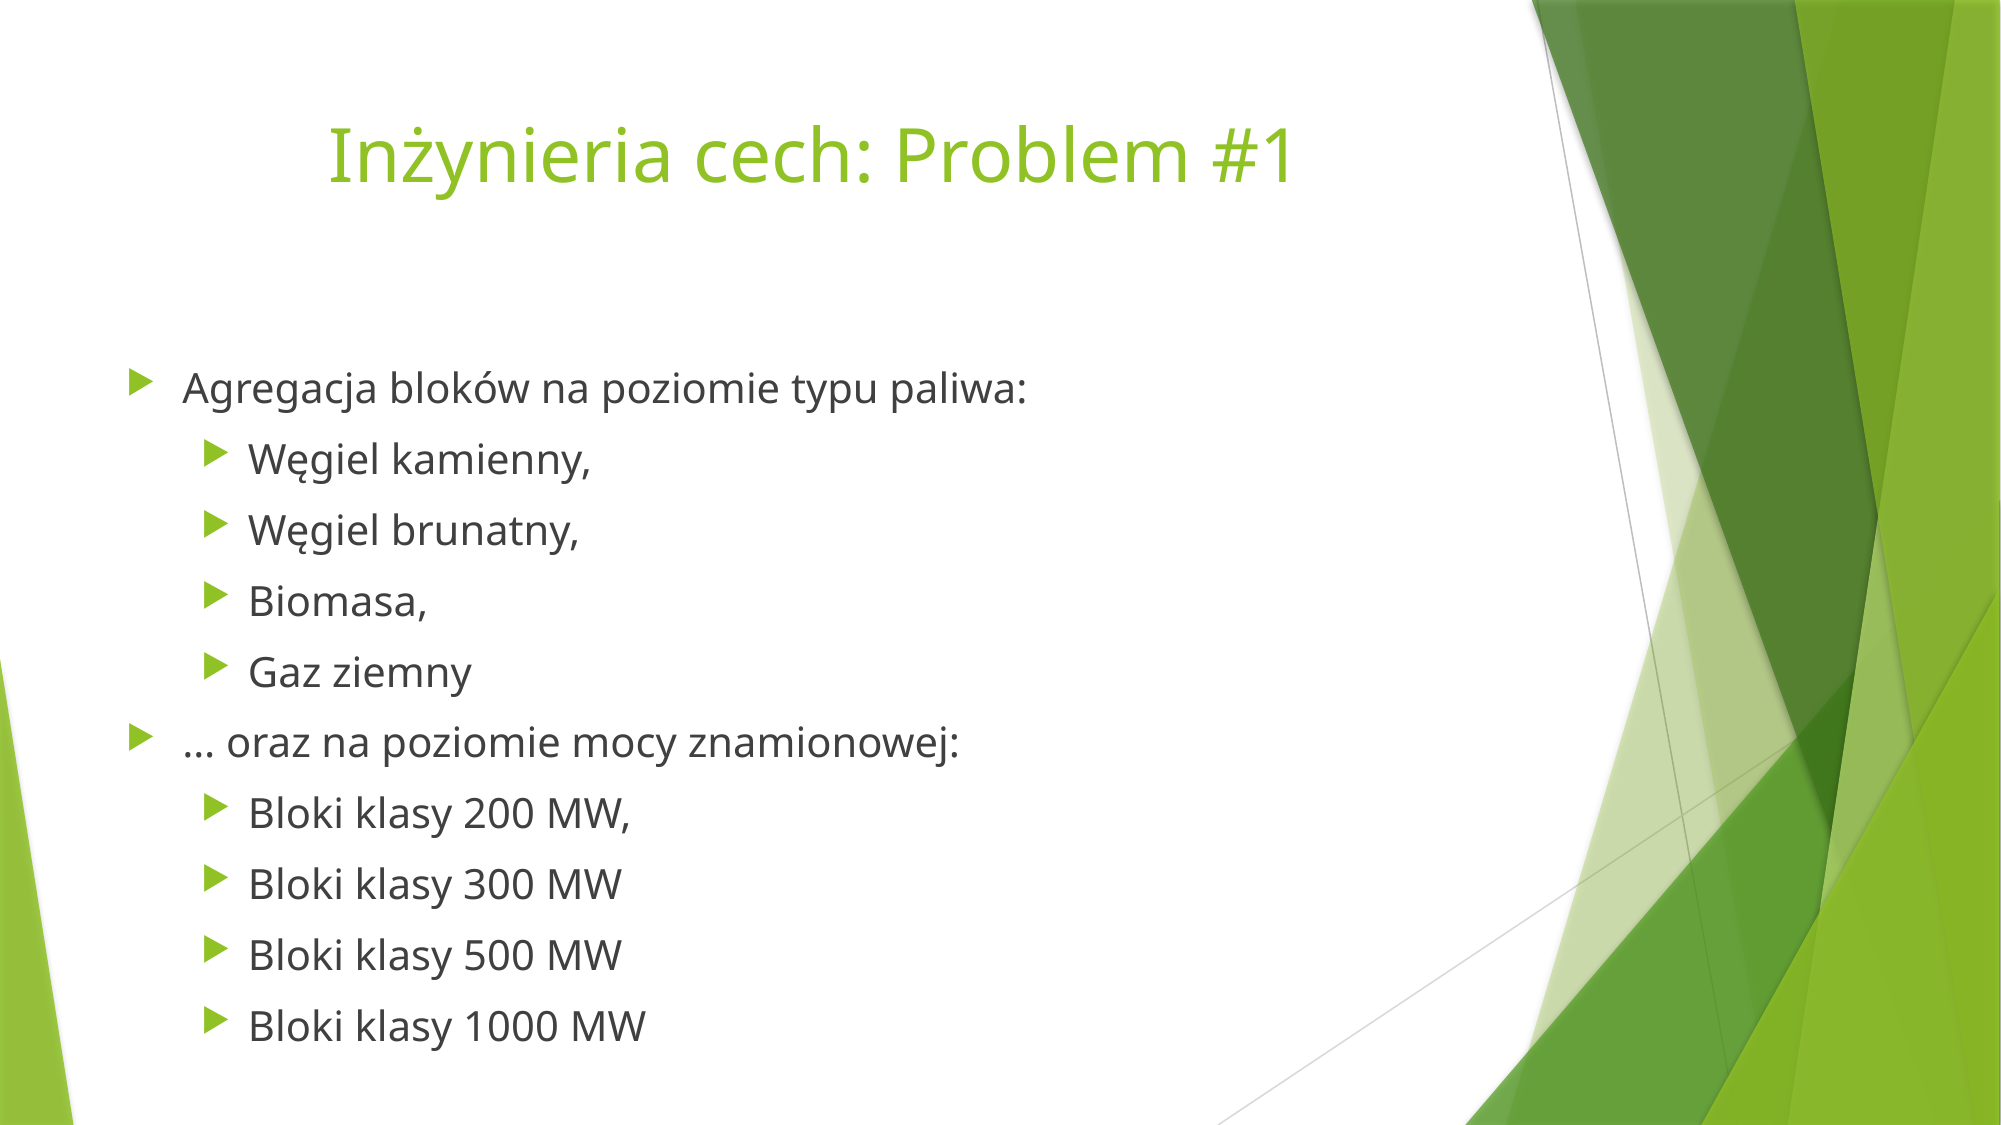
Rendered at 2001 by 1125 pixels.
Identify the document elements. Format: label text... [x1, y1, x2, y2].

title Inżynieria cech: Problem #1 [111, 99, 1522, 317]
list Agregacja bloków na poziomie typu paliwa: Węgiel kamienny, Węgiel brunatny, Biomasa, Gaz ziemny … oraz na poziomie mocy znamionowej: Bloki klasy 200 MW, Bloki klasy 300 MW Bloki klasy 500 MW Bloki klasy 1000 MW [111, 354, 1522, 992]
